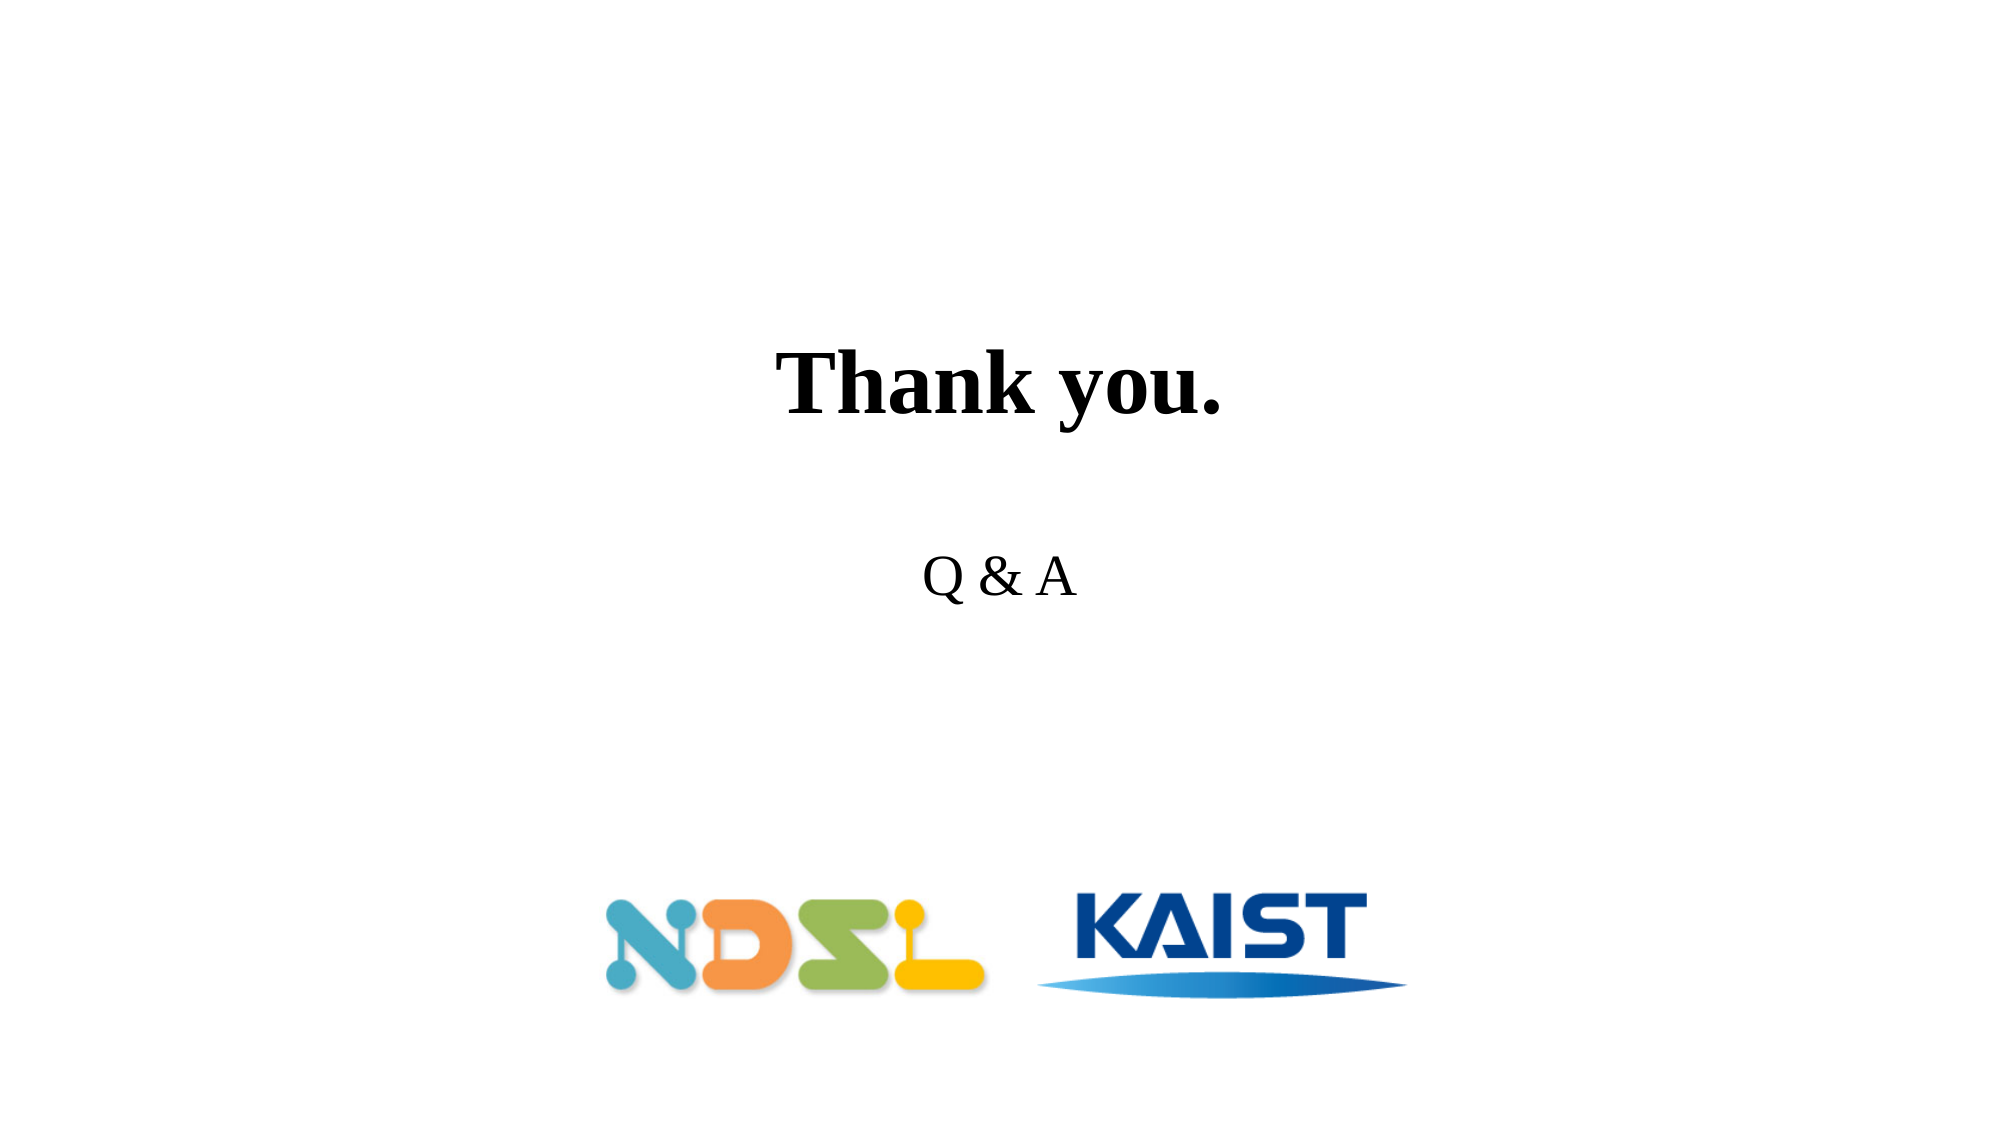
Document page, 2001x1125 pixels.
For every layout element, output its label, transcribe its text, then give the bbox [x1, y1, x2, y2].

picture [597, 888, 1000, 1000]
subtitle Q & A [249, 537, 1750, 836]
picture [1029, 881, 1421, 1007]
title Thank you. [249, 158, 1750, 537]
